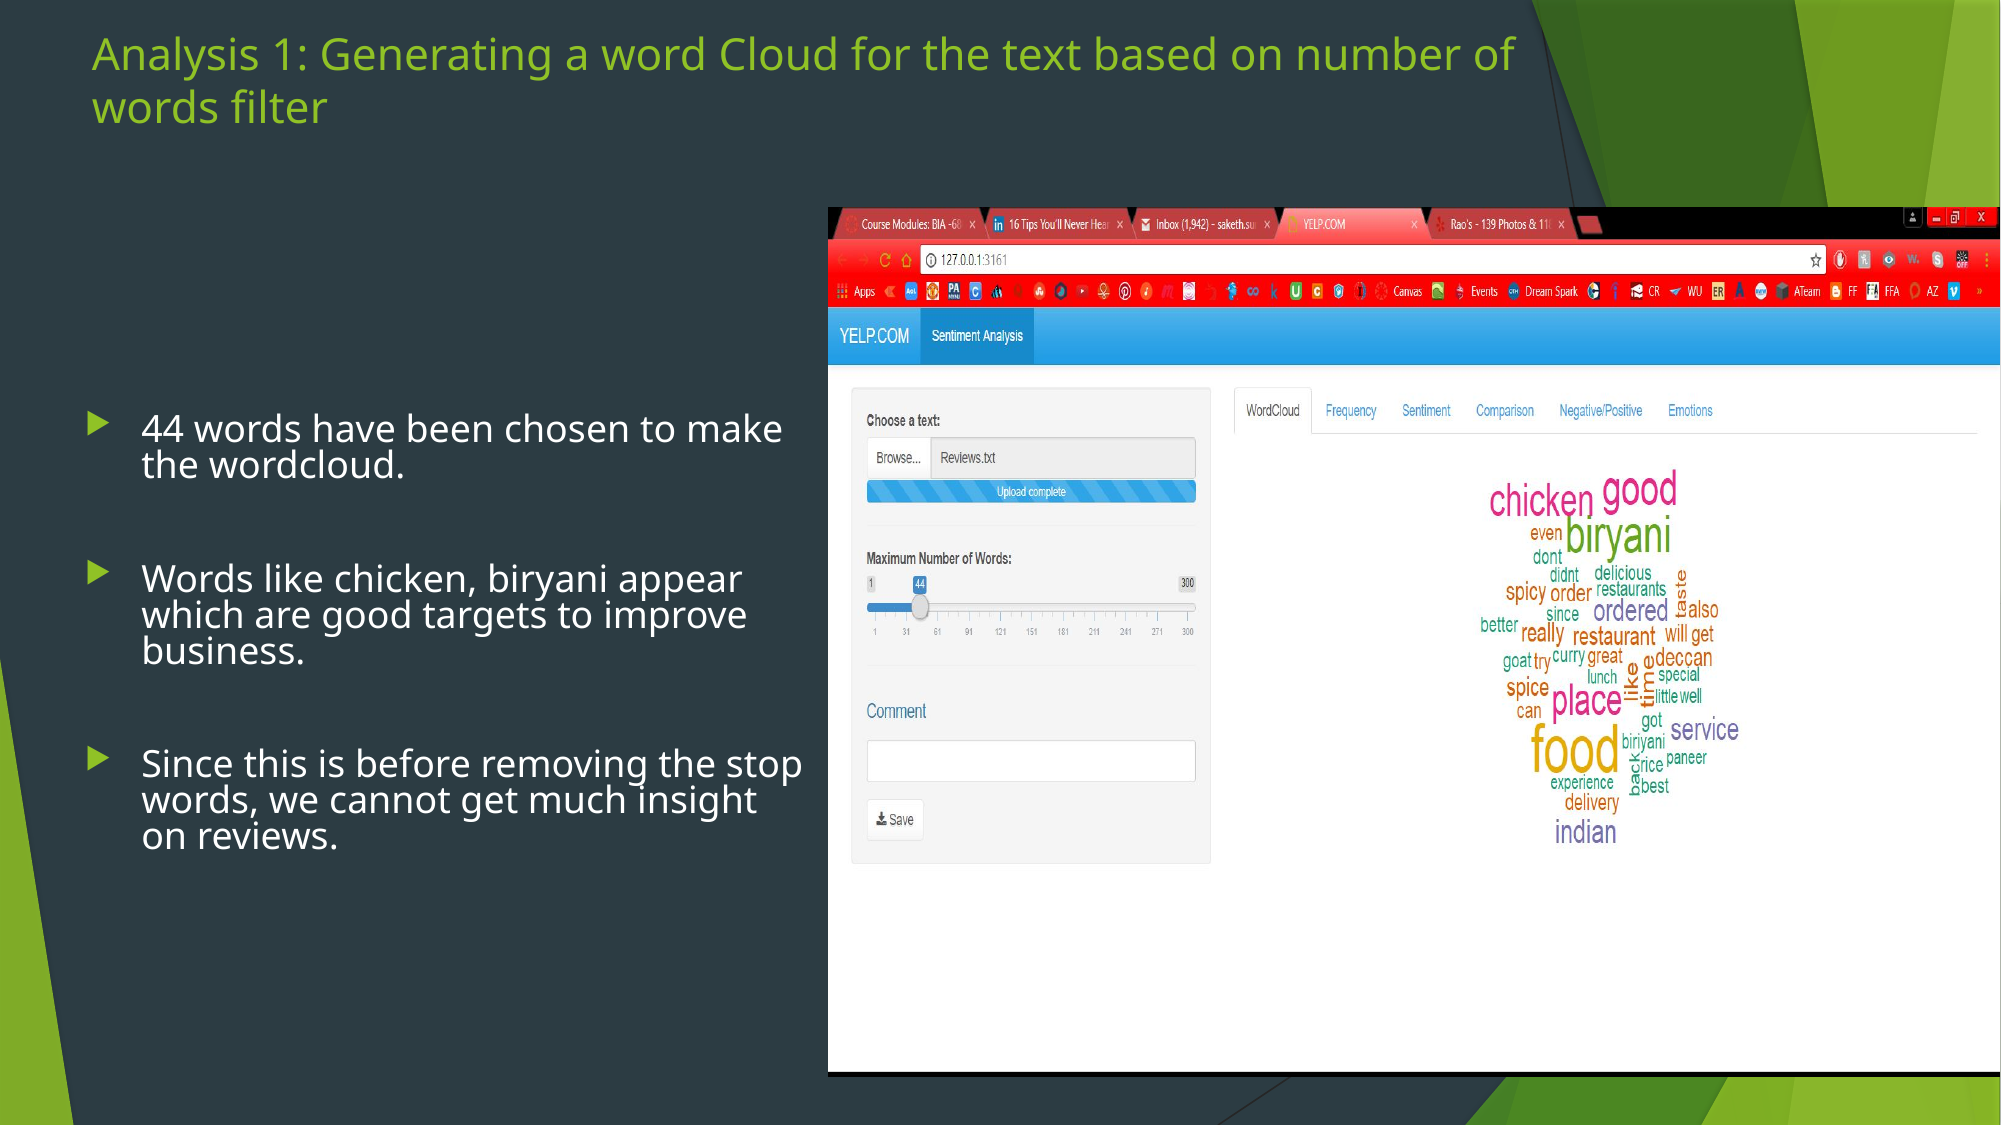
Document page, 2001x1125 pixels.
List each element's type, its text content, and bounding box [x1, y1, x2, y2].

text_box 44 words have been chosen to make the wordcloud. Words like chicken, biryani appear which are good targets to improve business. Since this is before removing the stop words, we cannot get much insight on reviews. [70, 283, 823, 991]
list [828, 206, 2000, 1077]
title Analysis 1: Generating a word Cloud for the text based on number of words filter [76, 18, 1537, 142]
